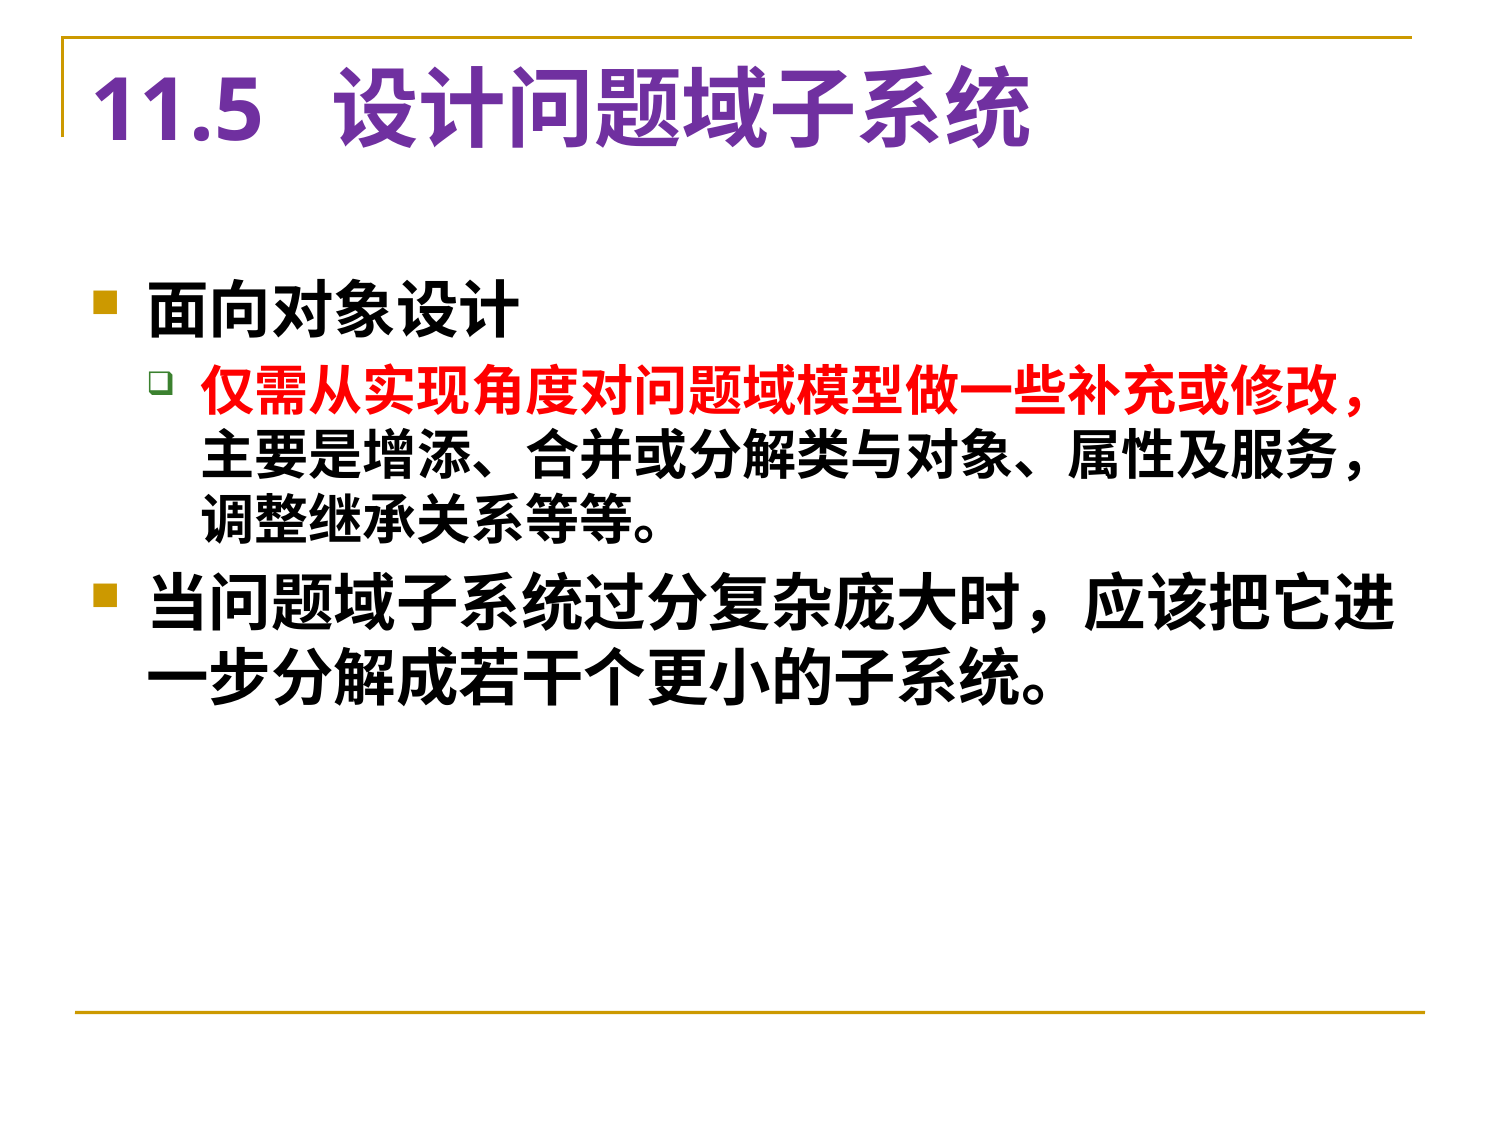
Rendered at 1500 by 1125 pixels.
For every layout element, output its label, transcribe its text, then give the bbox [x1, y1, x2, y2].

title 11.5 设计问题域子系统 [74, 45, 1426, 233]
list 面向对象设计 仅需从实现角度对问题域模型做一些补充或修改，主要是增添、合并或分解类与对象、属性及服务，调整继承关系等等。 当问题域子系统过分复杂庞大时，应该把它进一步分解成若干个更小的子系统。 [74, 262, 1426, 1006]
